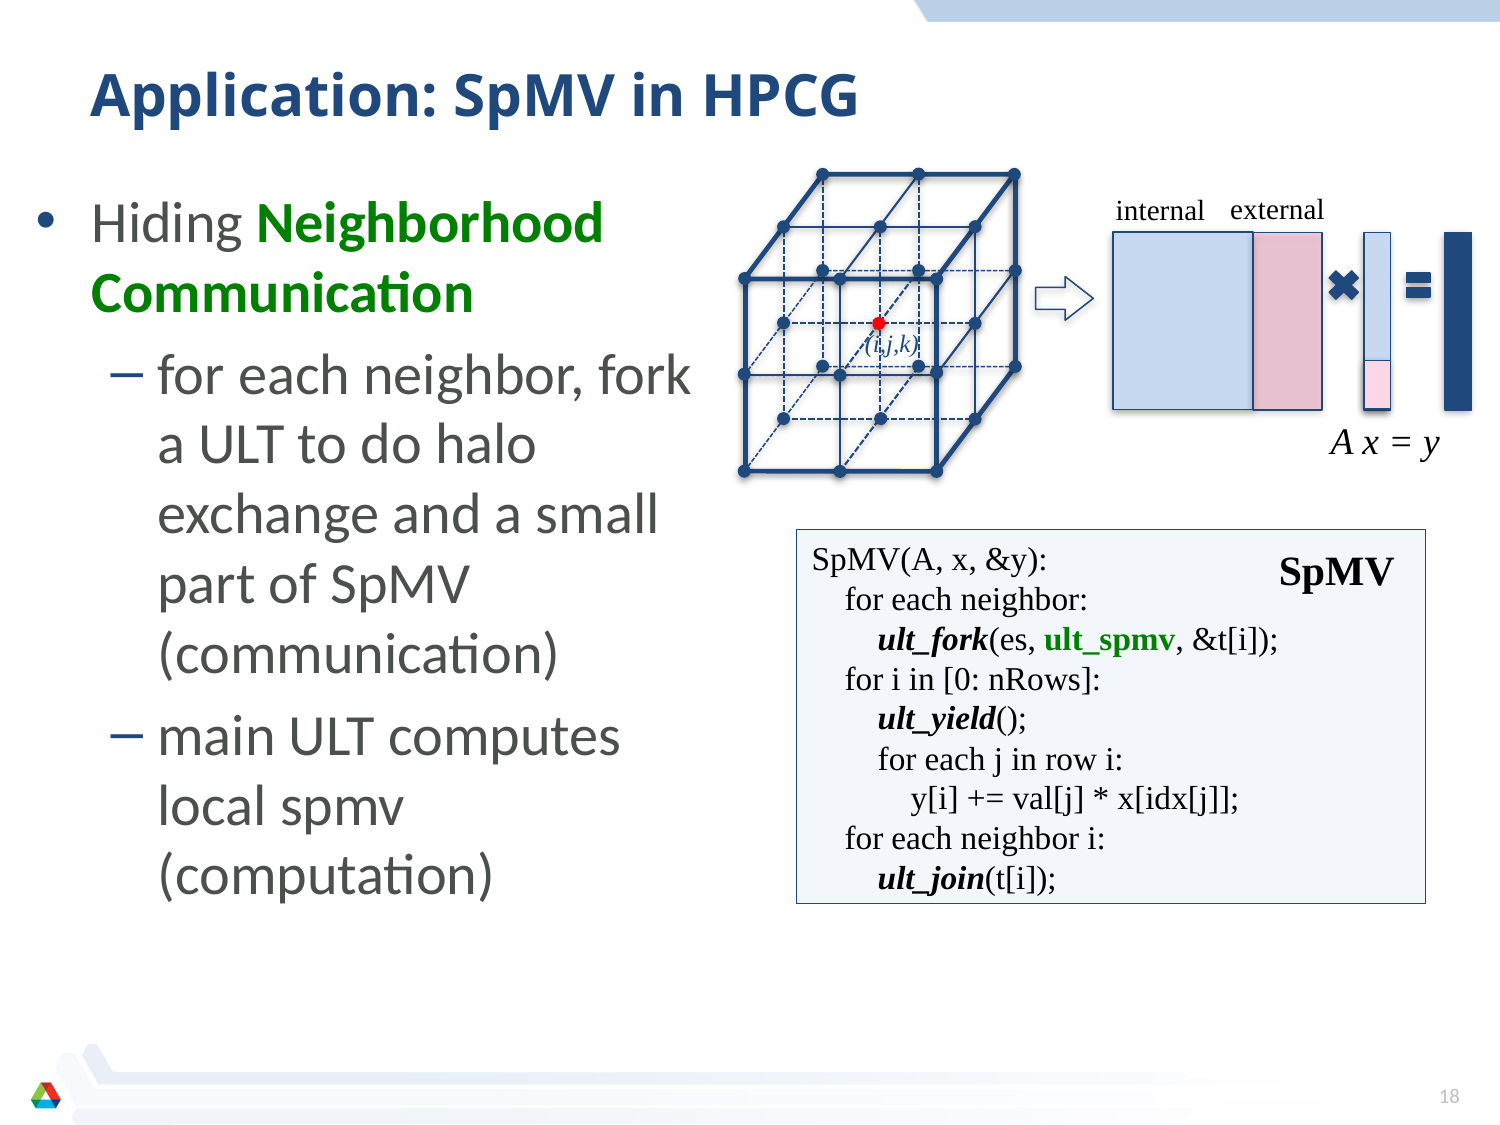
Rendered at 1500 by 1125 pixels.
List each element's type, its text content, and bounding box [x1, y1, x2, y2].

text_box [1328, 270, 1359, 300]
slide_number 18 [1125, 1065, 1475, 1125]
picture [0, 0, 1500, 22]
text_box A x = y [1315, 409, 1456, 469]
text_box [1406, 287, 1431, 298]
text_box [1363, 360, 1391, 410]
text_box [1112, 233, 1249, 410]
text_box [1363, 232, 1391, 360]
title Application: SpMV in HPCG [75, 30, 1290, 136]
text_box internal [1100, 184, 1221, 234]
picture [0, 1039, 1500, 1125]
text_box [738, 167, 1022, 478]
text_box external [1215, 183, 1340, 233]
text_box SpMV [1264, 536, 1411, 602]
text_box SpMV(A, x, &y): for each neighbor: ult_fork(es, ult_spmv, &t[i]); for i in [0: nRows]: ult_yield(); for each j in row i: y[i] += val[j] * x[idx[j]]; for each neighbor i: ult_join(t[i]); [796, 529, 1426, 904]
text_box [1406, 272, 1431, 283]
list Hiding Neighborhood Communication for each neighbor, fork a ULT to do halo exchange and a small part of SpMV (communication) main ULT computes local spmv (computation) [20, 176, 718, 1066]
text_box [1444, 232, 1472, 411]
text_box [1252, 233, 1323, 411]
text_box [1034, 275, 1095, 321]
